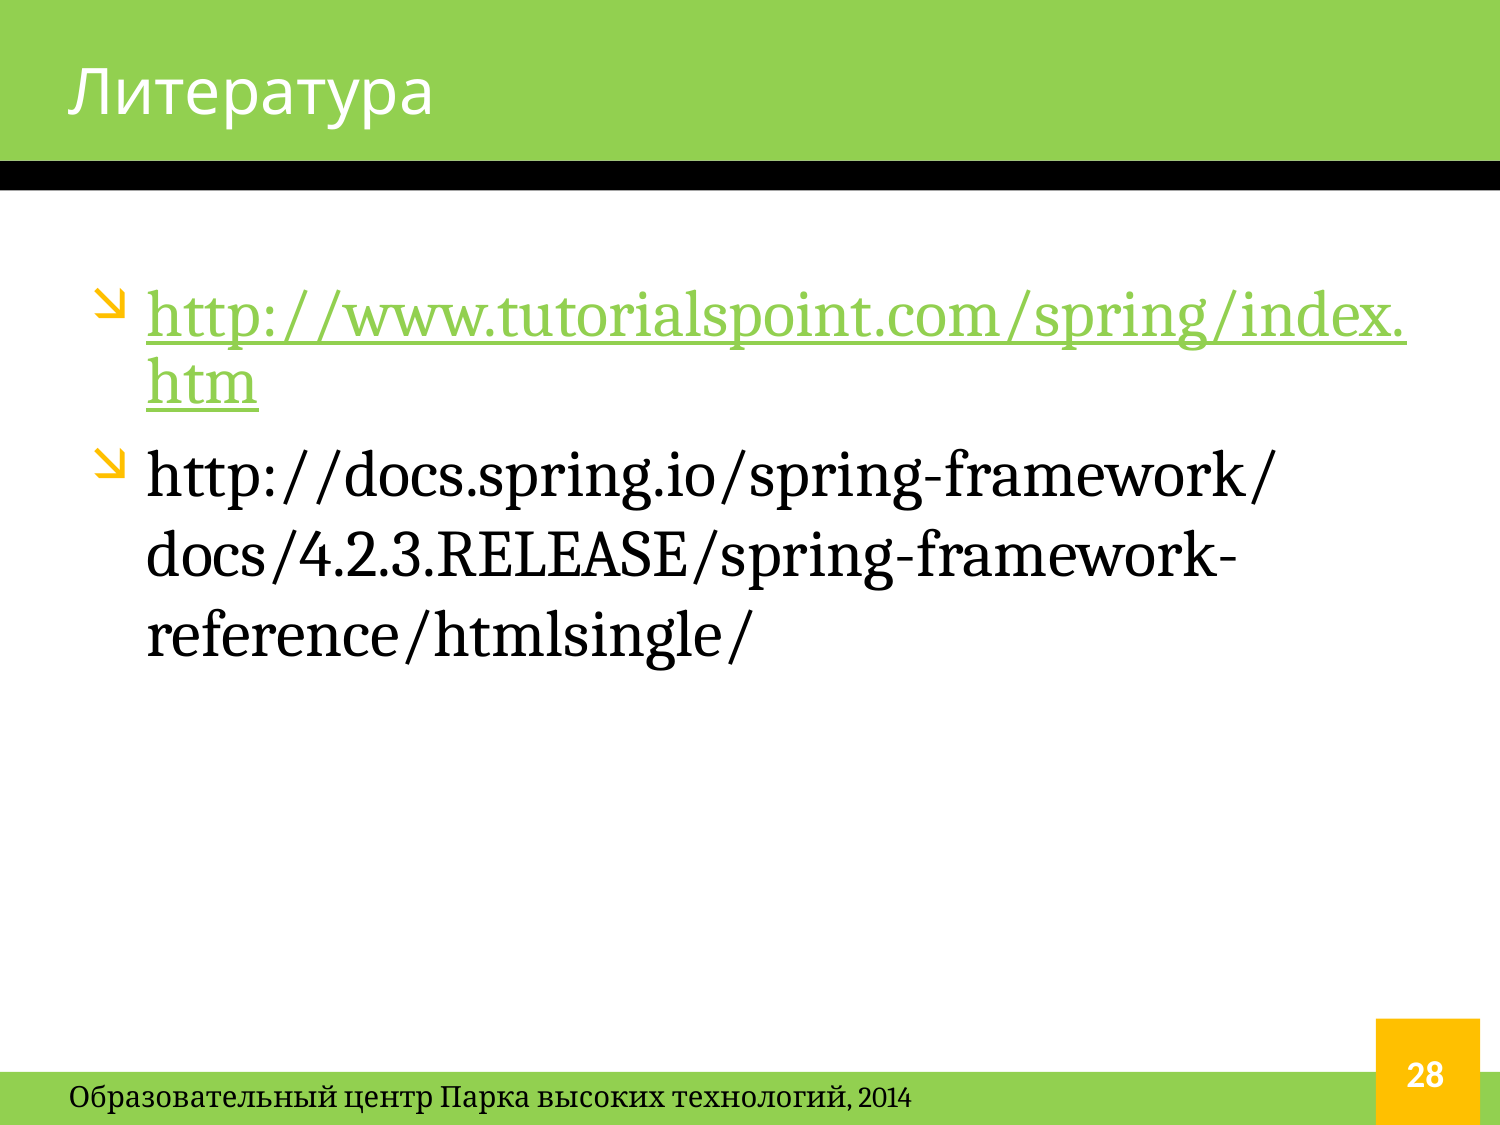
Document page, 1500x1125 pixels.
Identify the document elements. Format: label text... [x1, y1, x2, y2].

title Литература [53, 42, 1404, 135]
list http://www.tutorialspoint.com/spring/index.htm http://docs.spring.io/spring-framework/docs/4.2.3.RELEASE/spring-framework-reference/htmlsingle/ [75, 262, 1425, 1005]
slide_number 28 [1376, 1042, 1475, 1103]
